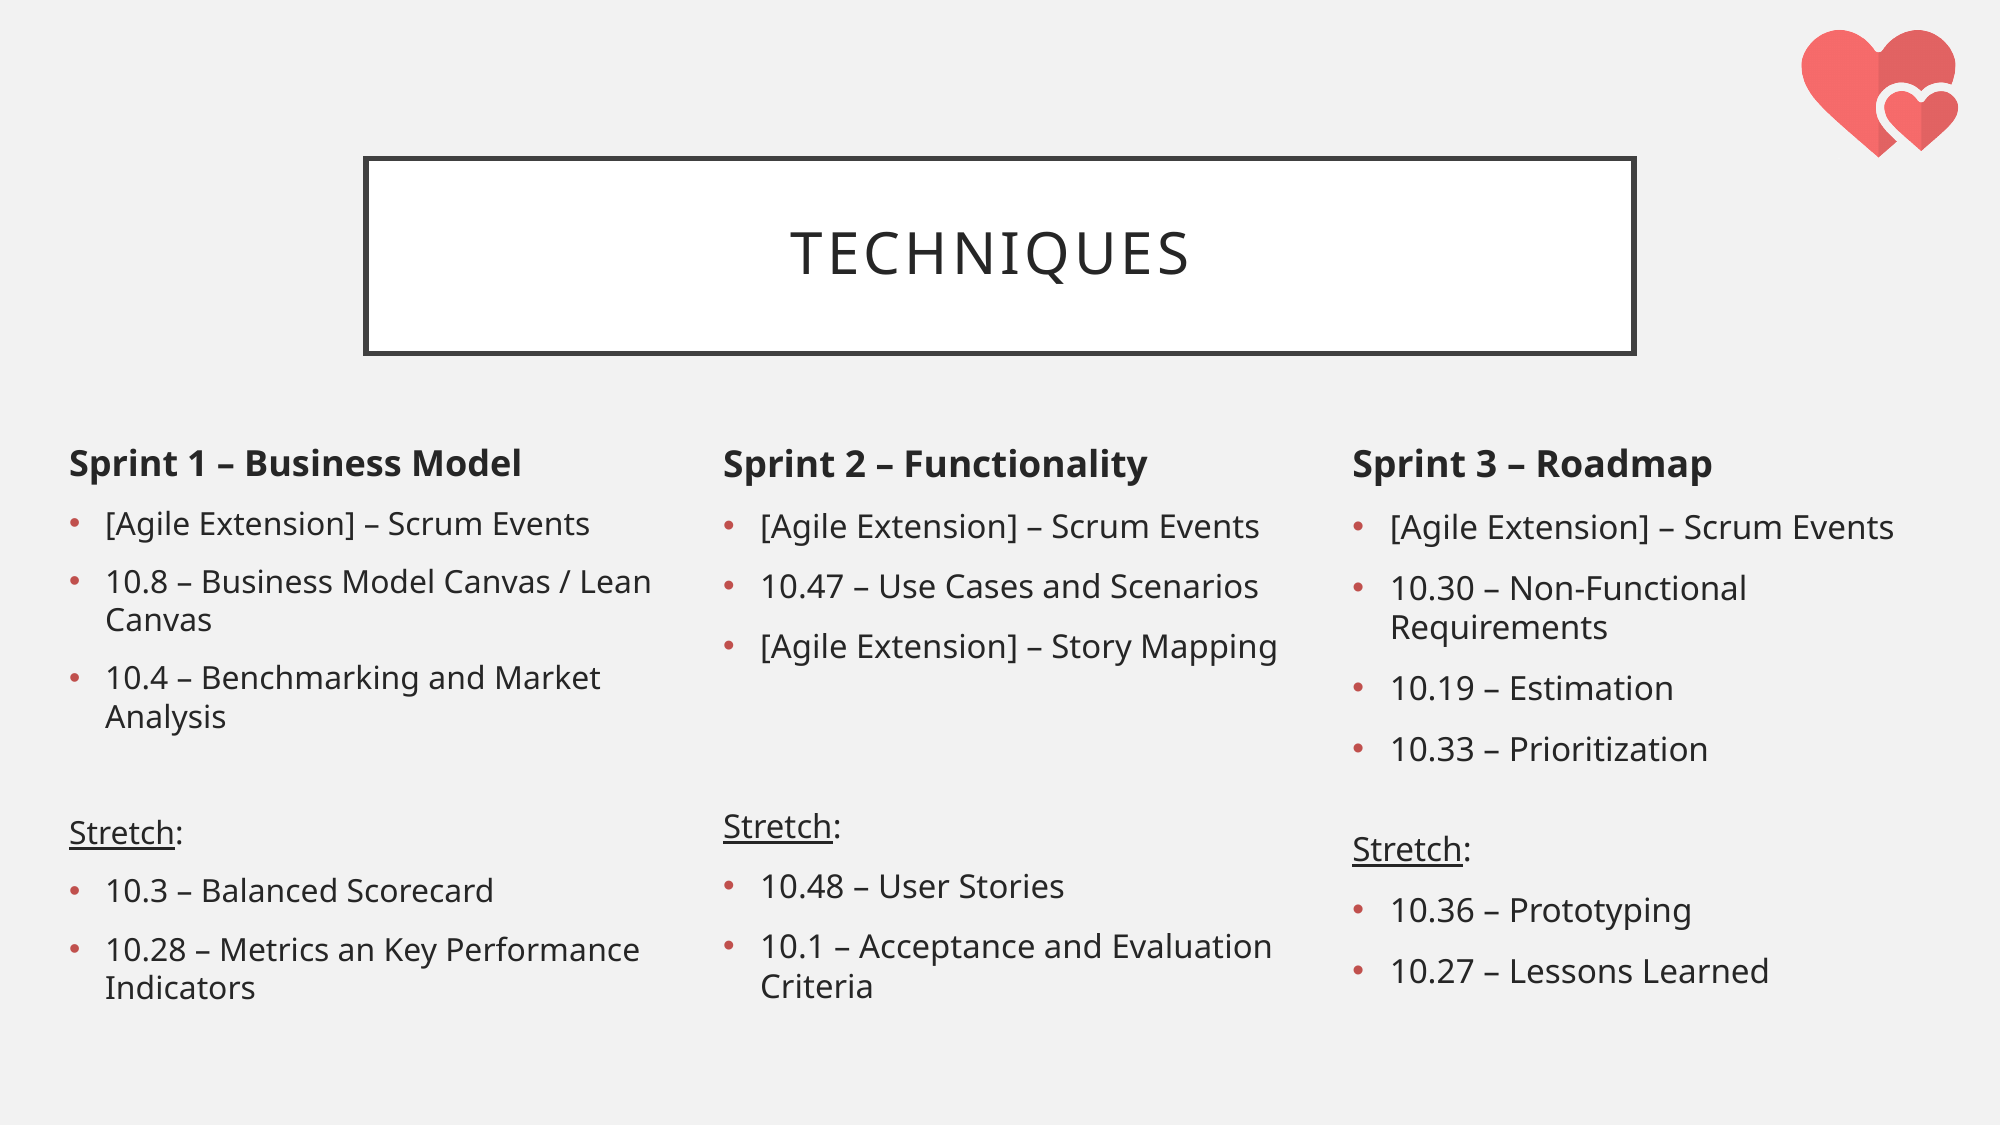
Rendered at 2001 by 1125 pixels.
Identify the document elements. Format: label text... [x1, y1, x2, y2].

picture [1795, 28, 1961, 159]
title Techniques [363, 156, 1637, 356]
text_box Sprint 3 – Roadmap [Agile Extension] – Scrum Events 10.30 – Non-Functional Requirements 10.19 – Estimation 10.33 – Prioritization Stretch: 10.36 – Prototyping 10.27 – Lessons Learned [1337, 432, 1946, 1016]
text_box Sprint 1 – Business Model [Agile Extension] – Scrum Events 10.8 – Business Model Canvas / Lean Canvas 10.4 – Benchmarking and Market Analysis Stretch: 10.3 – Balanced Scorecard 10.28 – Metrics an Key Performance Indicators [54, 432, 684, 1016]
text_box Sprint 2 – Functionality [Agile Extension] – Scrum Events 10.47 – Use Cases and Scenarios [Agile Extension] – Story Mapping Stretch: 10.48 – User Stories 10.1 – Acceptance and Evaluation Criteria [708, 432, 1306, 1016]
